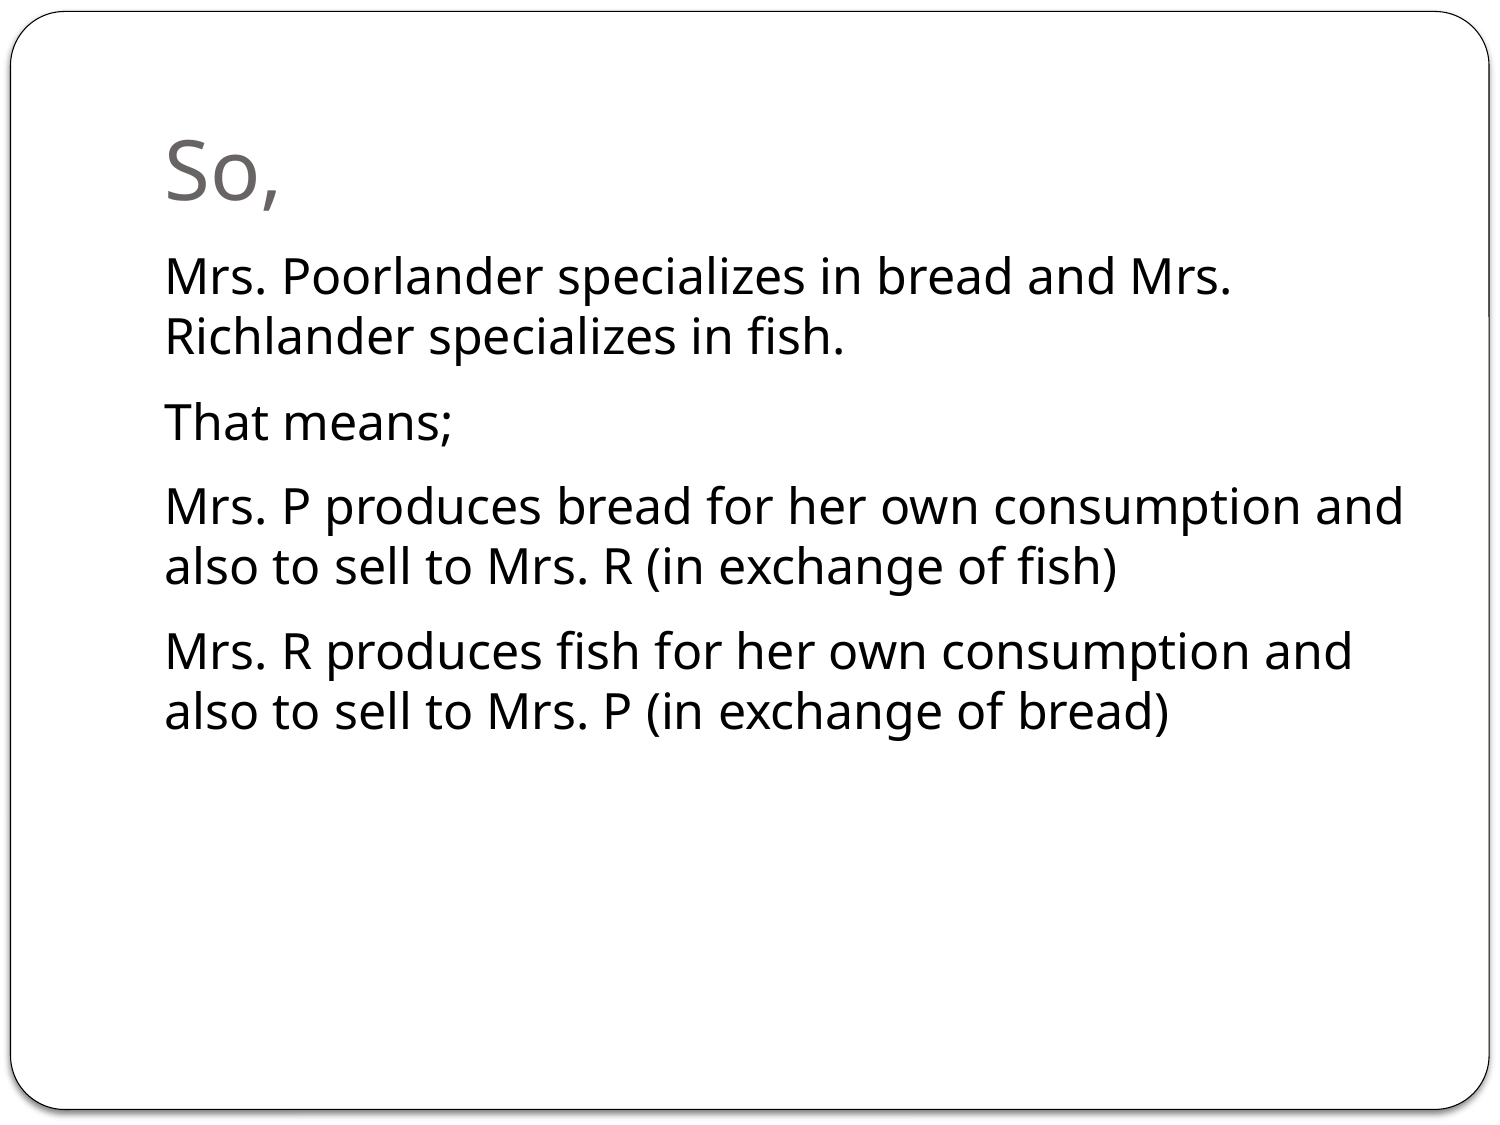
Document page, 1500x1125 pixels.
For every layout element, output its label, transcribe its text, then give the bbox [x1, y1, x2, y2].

title So, [150, 45, 1425, 233]
list Mrs. Poorlander specializes in bread and Mrs. Richlander specializes in fish. That means; Mrs. P produces bread for her own consumption and also to sell to Mrs. R (in exchange of fish) Mrs. R produces fish for her own consumption and also to sell to Mrs. P (in exchange of bread) [150, 237, 1425, 988]
